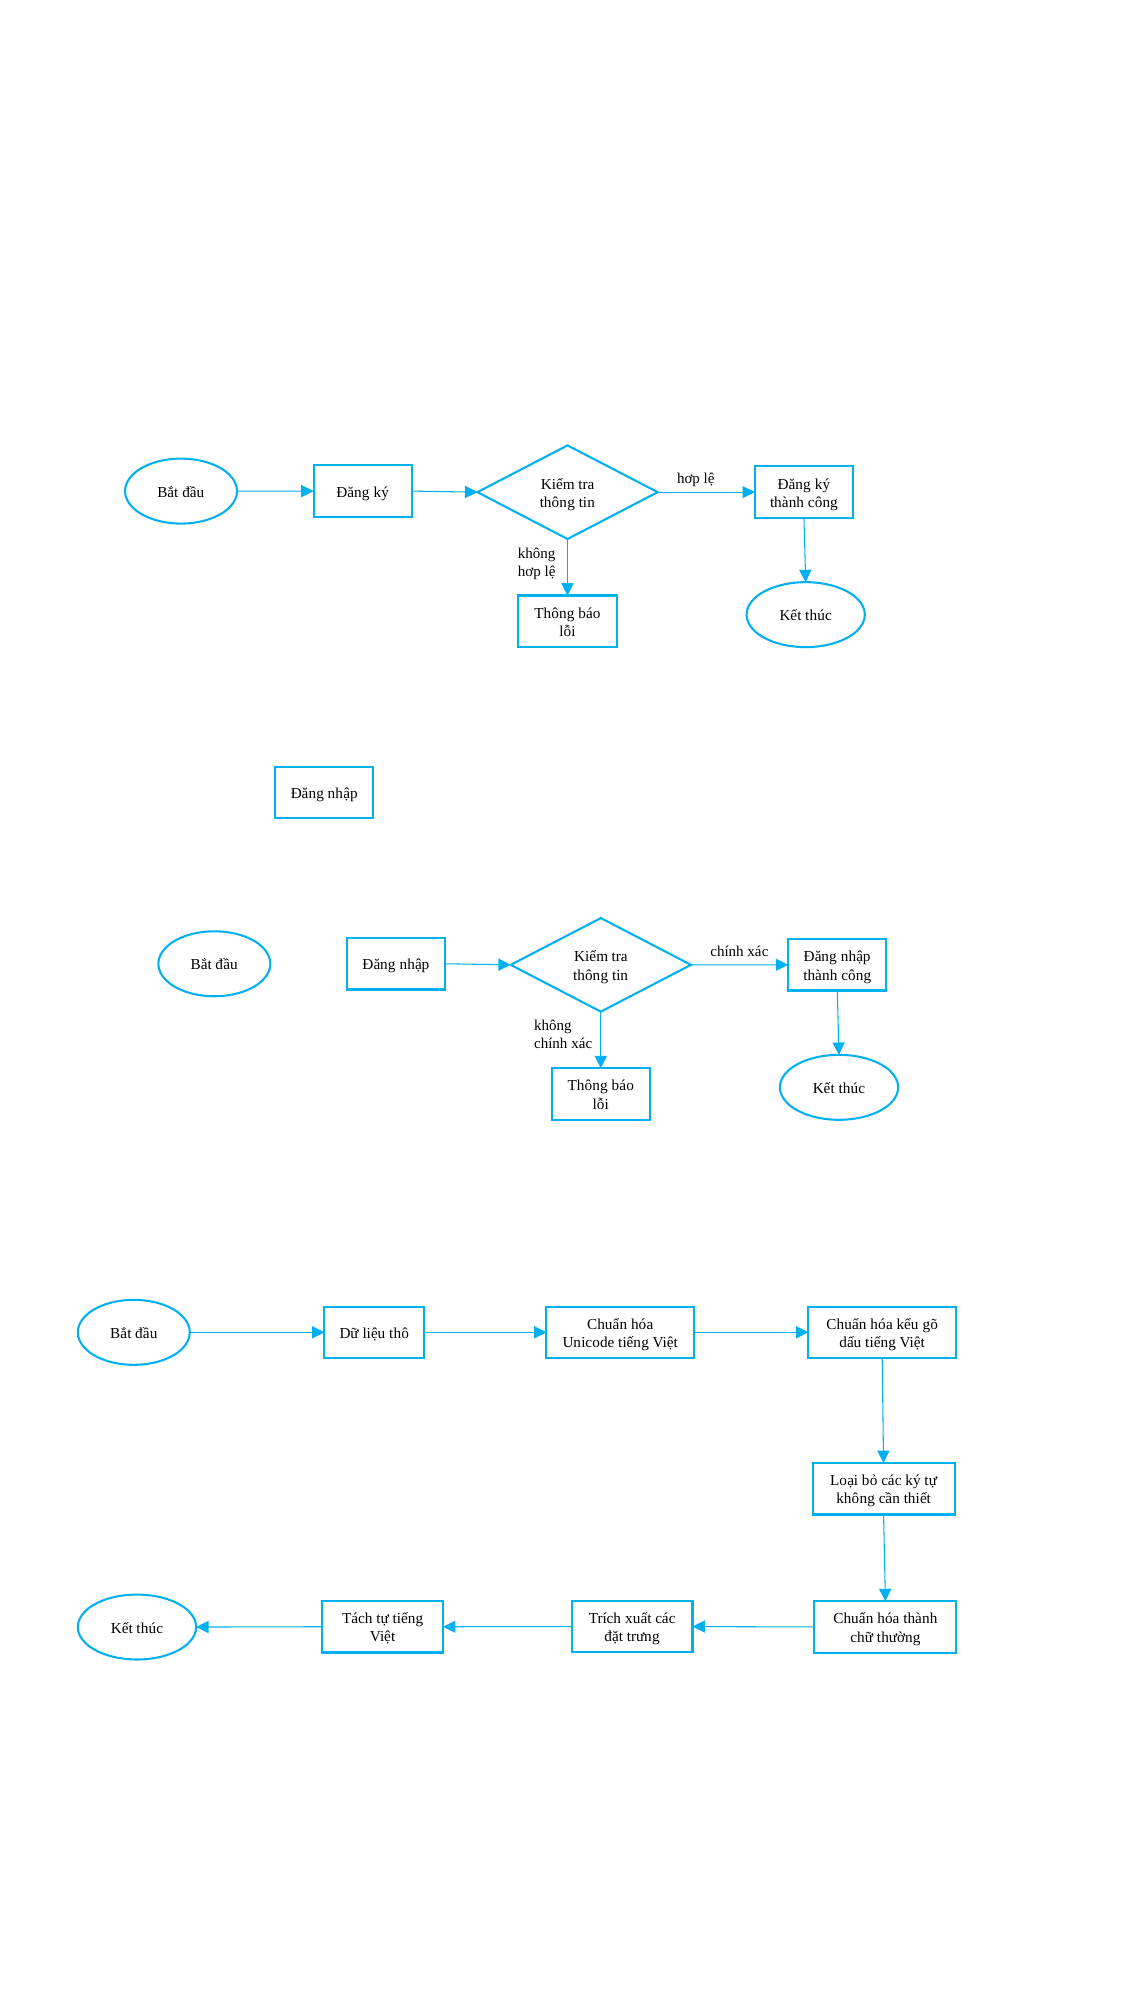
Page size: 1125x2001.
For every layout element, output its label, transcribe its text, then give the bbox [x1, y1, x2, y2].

text_box Tách tự tiếng Việt [321, 1600, 444, 1654]
text_box Kết thúc [76, 1593, 198, 1661]
text_box Chuẩn hóa kểu gõ dấu tiếng Việt [807, 1306, 957, 1359]
text_box chính xác [695, 933, 789, 964]
text_box Đăng nhập [274, 766, 374, 819]
text_box Loại bỏ các ký tự không cần thiết [812, 1462, 956, 1516]
text_box Chuẩn hóa Unicode tiếng Việt [545, 1306, 695, 1359]
text_box Đăng ký thành công [754, 465, 854, 519]
text_box Trích xuất các đặt trưng [571, 1600, 694, 1653]
text_box Đăng ký [313, 464, 413, 518]
text_box Thông báo lỗi [551, 1067, 651, 1121]
text_box Đăng nhập [346, 937, 446, 991]
text_box Kết thúc [778, 1053, 900, 1121]
text_box Kết thúc [745, 581, 866, 649]
text_box Kiểm tra thông tin [476, 444, 660, 537]
text_box hơp lệ [662, 461, 734, 492]
text_box Chuẩn hóa thành chữ thường [813, 1600, 957, 1654]
text_box không hơp lệ [503, 535, 575, 587]
text_box Thông báo lỗi [517, 594, 618, 648]
text_box Dữ liệu thô [323, 1306, 425, 1359]
text_box không chính xác [519, 1008, 610, 1060]
text_box Bắt đầu [76, 1298, 191, 1366]
text_box Đăng nhập thành công [787, 938, 887, 992]
text_box Bắt đầu [157, 930, 272, 998]
text_box Bắt đầu [123, 457, 238, 525]
text_box Kiểm tra thông tin [510, 916, 693, 1009]
